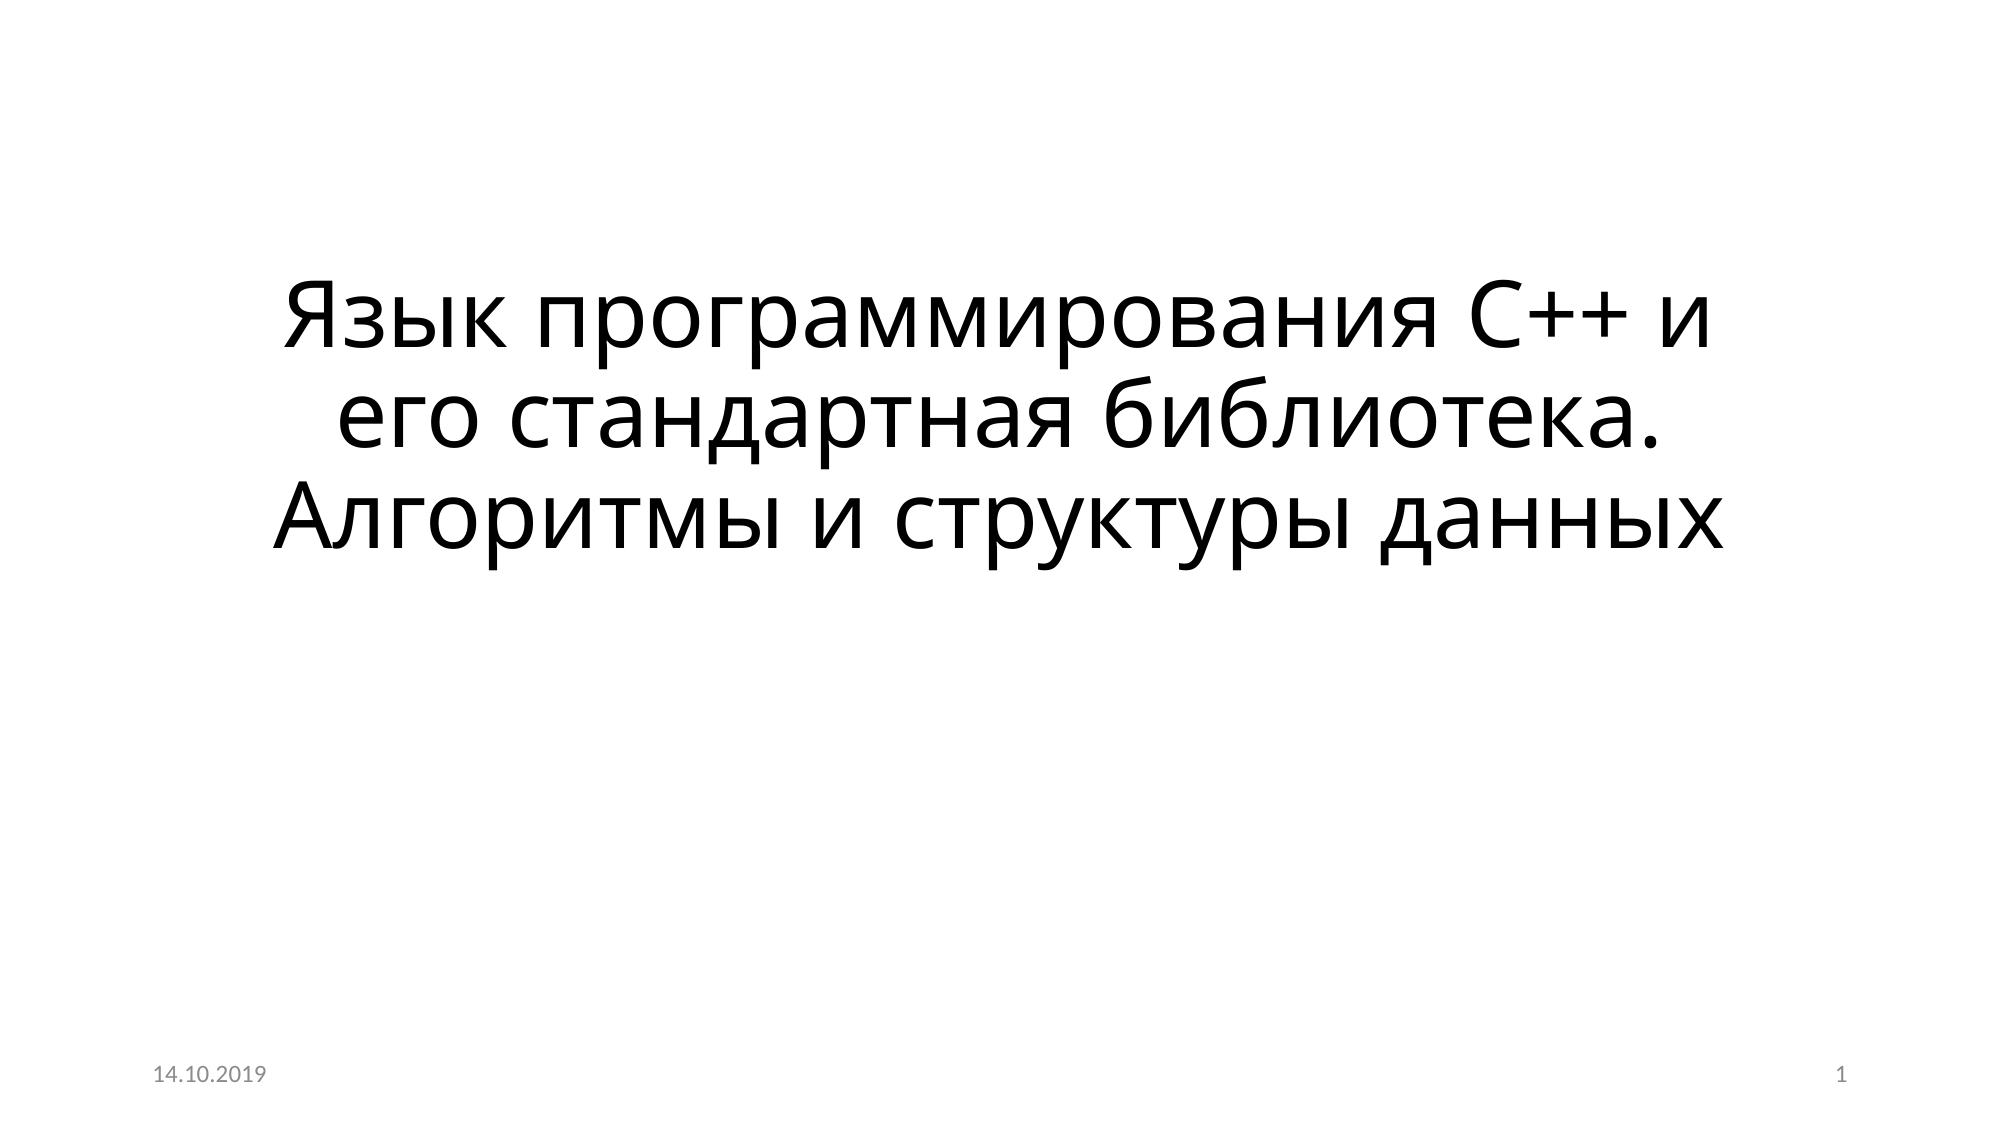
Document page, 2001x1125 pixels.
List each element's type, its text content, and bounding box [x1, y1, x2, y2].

title Язык программирования C++ и его стандартная библиотека. Алгоритмы и структуры данных [249, 184, 1750, 576]
slide_number 1 [1412, 1042, 1863, 1103]
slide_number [137, 1042, 588, 1103]
